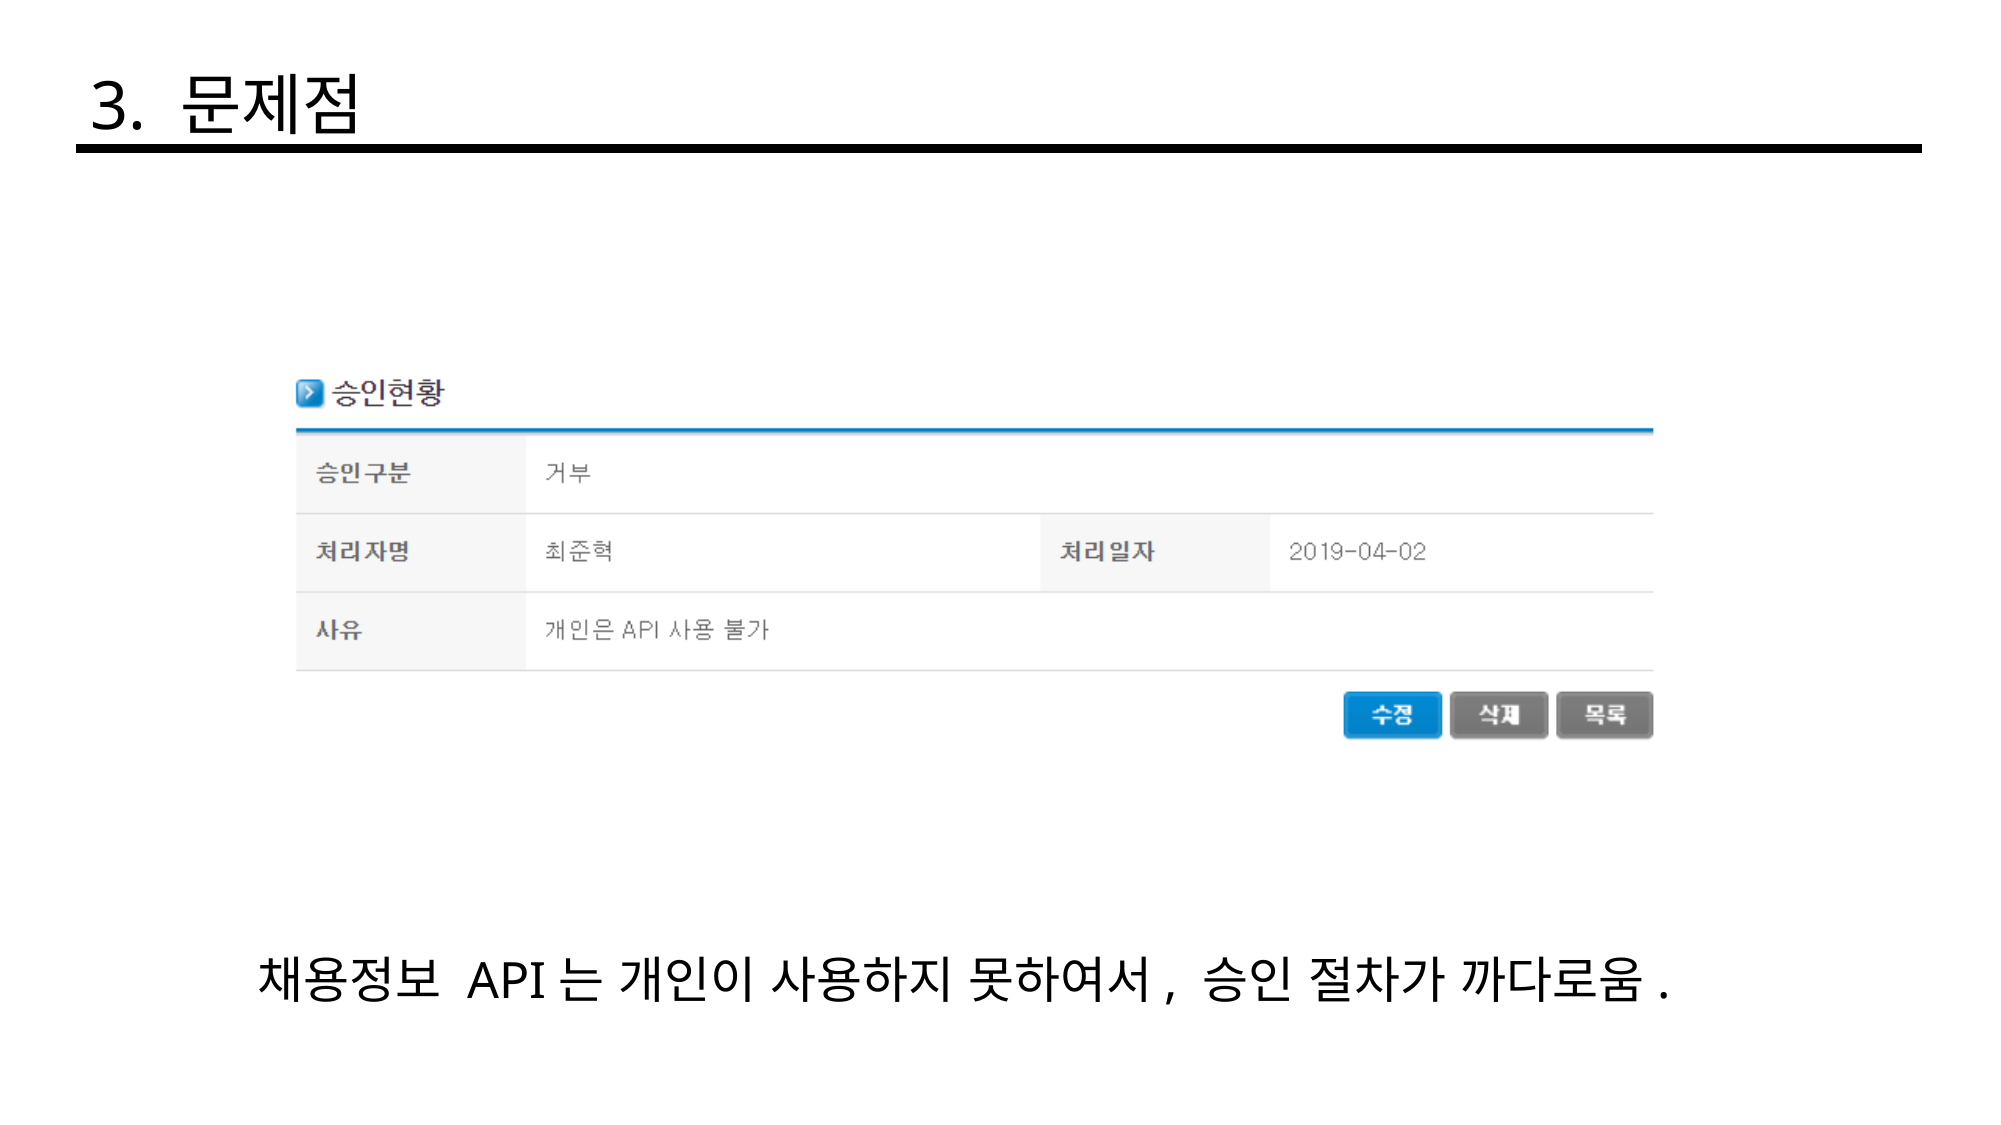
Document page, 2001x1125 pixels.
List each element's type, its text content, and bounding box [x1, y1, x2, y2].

text_box 채용정보 API는 개인이 사용하지 못하여서, 승인 절차가 까다로움. [242, 940, 1816, 1125]
text_box 3. 문제점 [75, 55, 498, 148]
picture [262, 339, 1738, 786]
